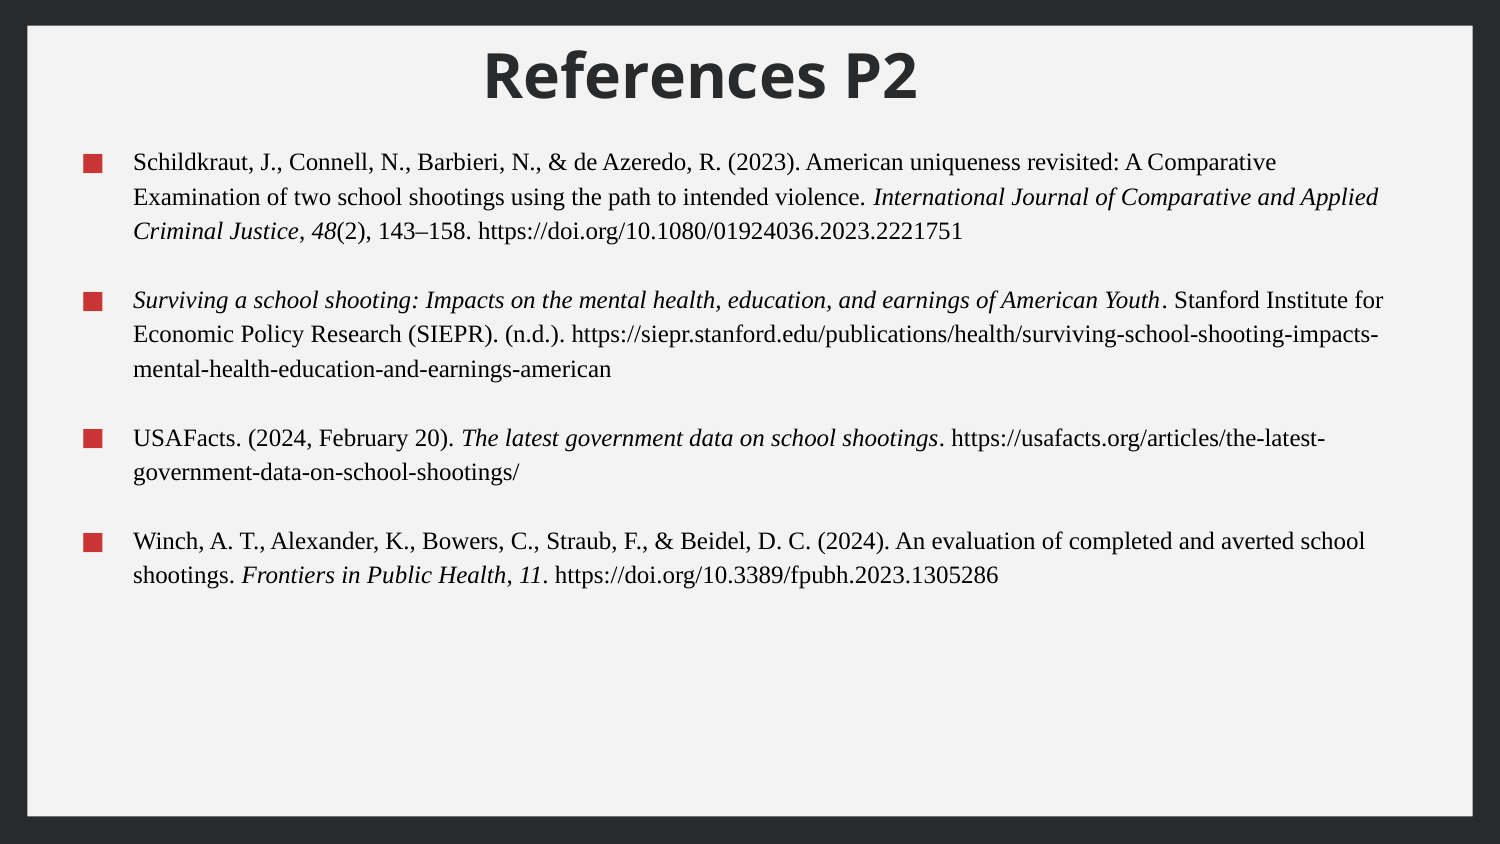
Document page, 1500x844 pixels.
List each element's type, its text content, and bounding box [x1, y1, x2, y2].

list Schildkraut, J., Connell, N., Barbieri, N., & de Azeredo, R. (2023). American uniqueness revisited: A Comparative Examination of two school shootings using the path to intended violence. International Journal of Comparative and Applied Criminal Justice, 48(2), 143–158. https://doi.org/10.1080/01924036.2023.2221751 Surviving a school shooting: Impacts on the mental health, education, and earnings of American Youth. Stanford Institute for Economic Policy Research (SIEPR). (n.d.). https://siepr.stanford.edu/publications/health/surviving-school-shooting-impacts-mental-health-education-and-earnings-american USAFacts. (2024, February 20). The latest government data on school shootings. https://usafacts.org/articles/the-latest-government-data-on-school-shootings/ Winch, A. T., Alexander, K., Bowers, C., Straub, F., & Beidel, D. C. (2024). An evaluation of completed and averted school shootings. Frontiers in Public Health, 11. https://doi.org/10.3389/fpubh.2023.1305286 [43, 126, 1415, 844]
title References P2 [68, 20, 1333, 115]
